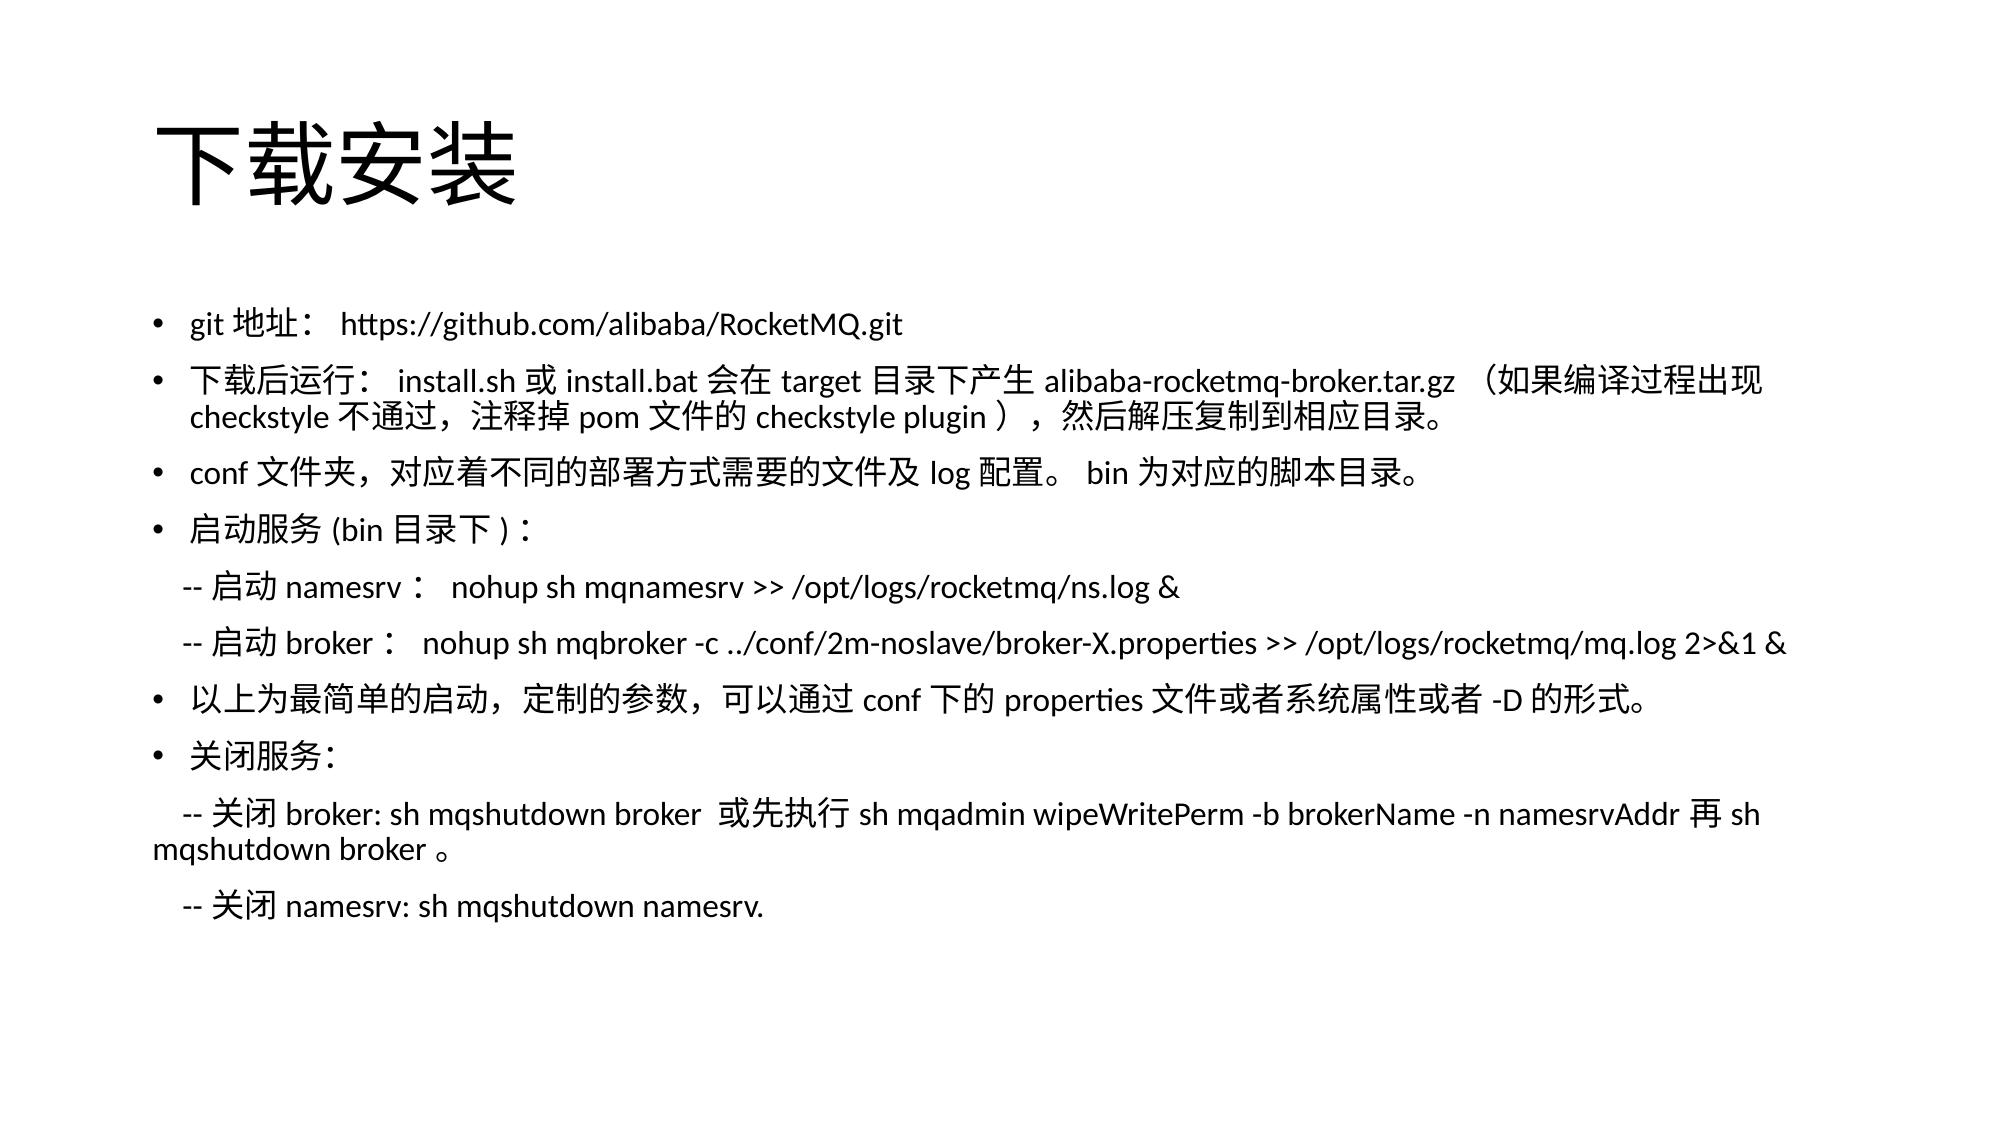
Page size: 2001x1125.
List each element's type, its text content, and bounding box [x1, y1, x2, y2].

title 下载安装 [137, 59, 1863, 278]
list git地址：https://github.com/alibaba/RocketMQ.git 下载后运行：install.sh或install.bat会在target目录下产生alibaba-rocketmq-broker.tar.gz（如果编译过程出现checkstyle不通过，注释掉pom文件的checkstyle plugin），然后解压复制到相应目录。 conf文件夹，对应着不同的部署方式需要的文件及log配置。bin为对应的脚本目录。 启动服务(bin目录下)： --启动namesrv：nohup sh mqnamesrv >> /opt/logs/rocketmq/ns.log & --启动broker：nohup sh mqbroker -c ../conf/2m-noslave/broker-X.properties >> /opt/logs/rocketmq/mq.log 2>&1 & 以上为最简单的启动，定制的参数，可以通过conf下的properties文件或者系统属性或者-D的形式。 关闭服务： --关闭broker: sh mqshutdown broker 或先执行sh mqadmin wipeWritePerm -b brokerName -n namesrvAddr再sh mqshutdown broker。 --关闭namesrv: sh mqshutdown namesrv. [137, 299, 1863, 1014]
